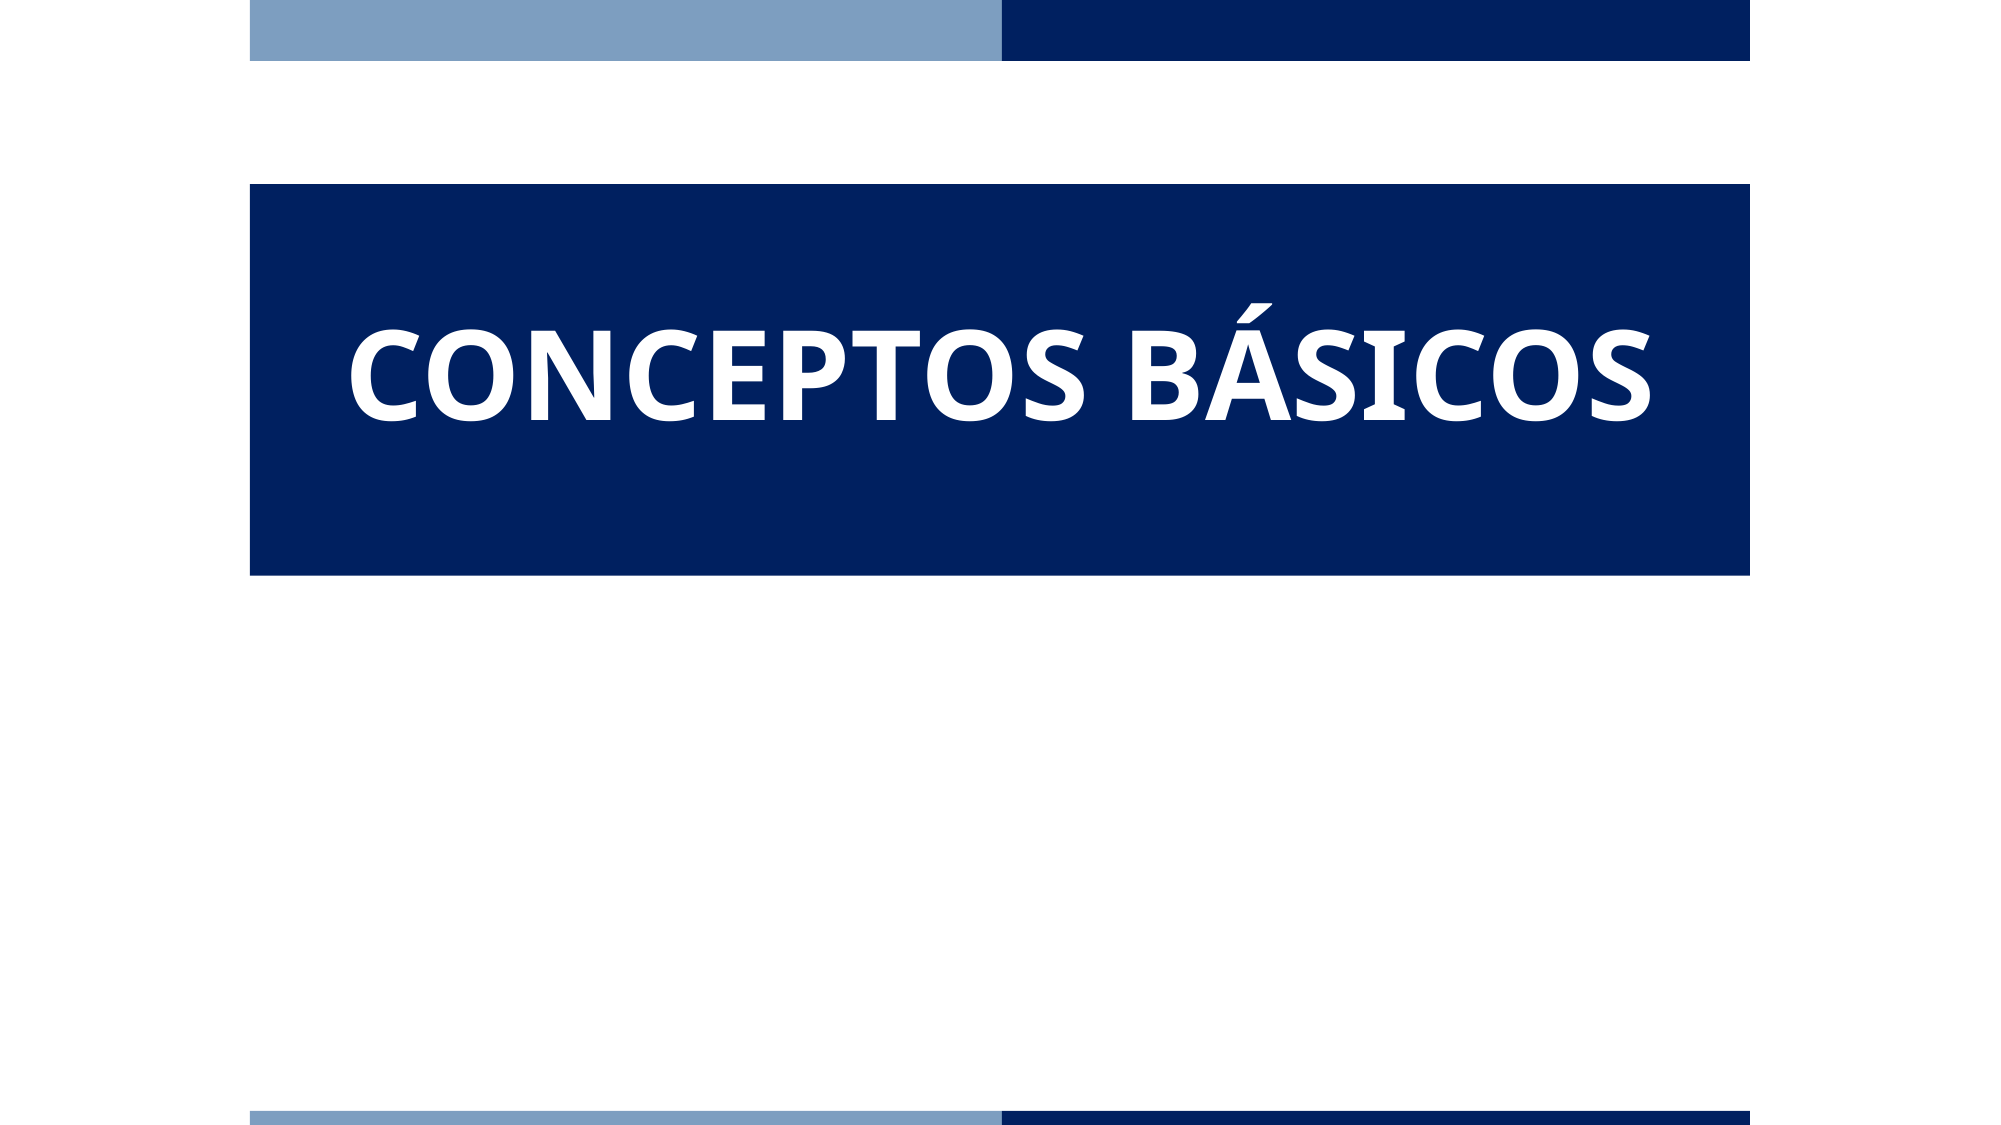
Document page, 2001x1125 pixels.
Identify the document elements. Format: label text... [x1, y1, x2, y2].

title CONCEPTOS BÁSICOS [249, 184, 1750, 576]
